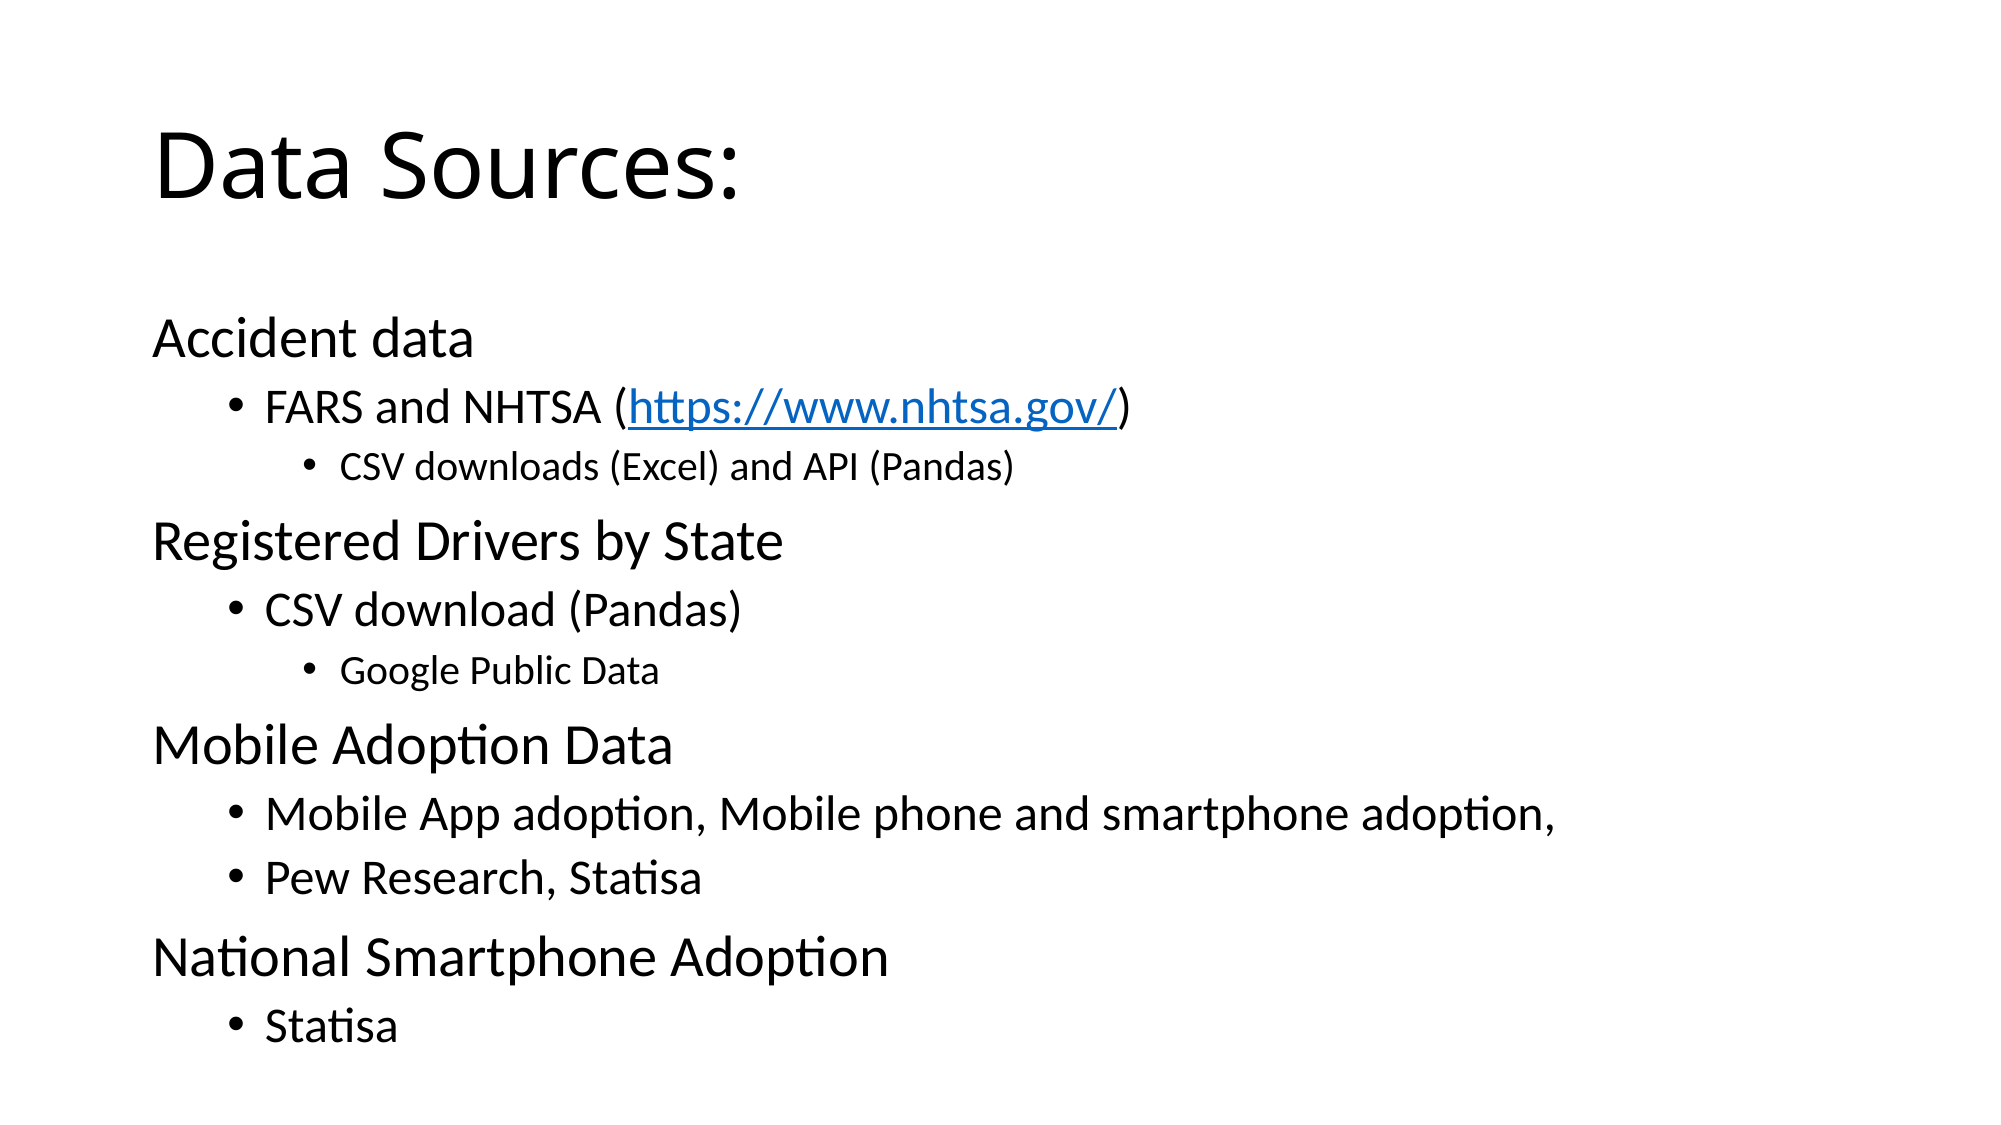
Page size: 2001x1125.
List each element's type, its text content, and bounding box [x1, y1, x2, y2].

title Data Sources: [137, 59, 1863, 278]
list Accident data FARS and NHTSA (https://www.nhtsa.gov/) CSV downloads (Excel) and API (Pandas) Registered Drivers by State CSV download (Pandas) Google Public Data Mobile Adoption Data Mobile App adoption, Mobile phone and smartphone adoption, Pew Research, Statisa National Smartphone Adoption Statisa [137, 299, 1863, 1066]
